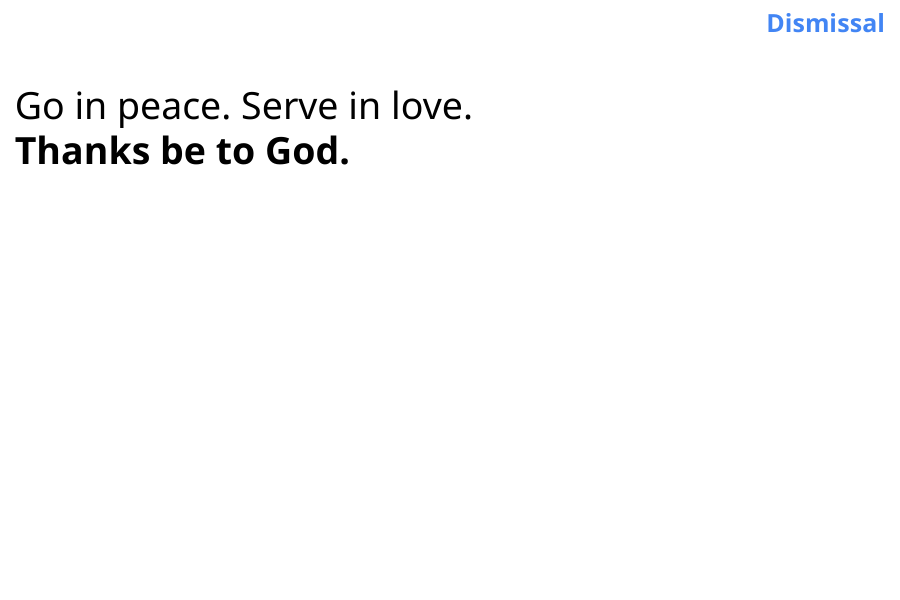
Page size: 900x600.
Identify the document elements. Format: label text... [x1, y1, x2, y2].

text_box Dismissal [0, 0, 900, 45]
text_box Go in peace. Serve in love. Thanks be to God. [0, 74, 900, 180]
